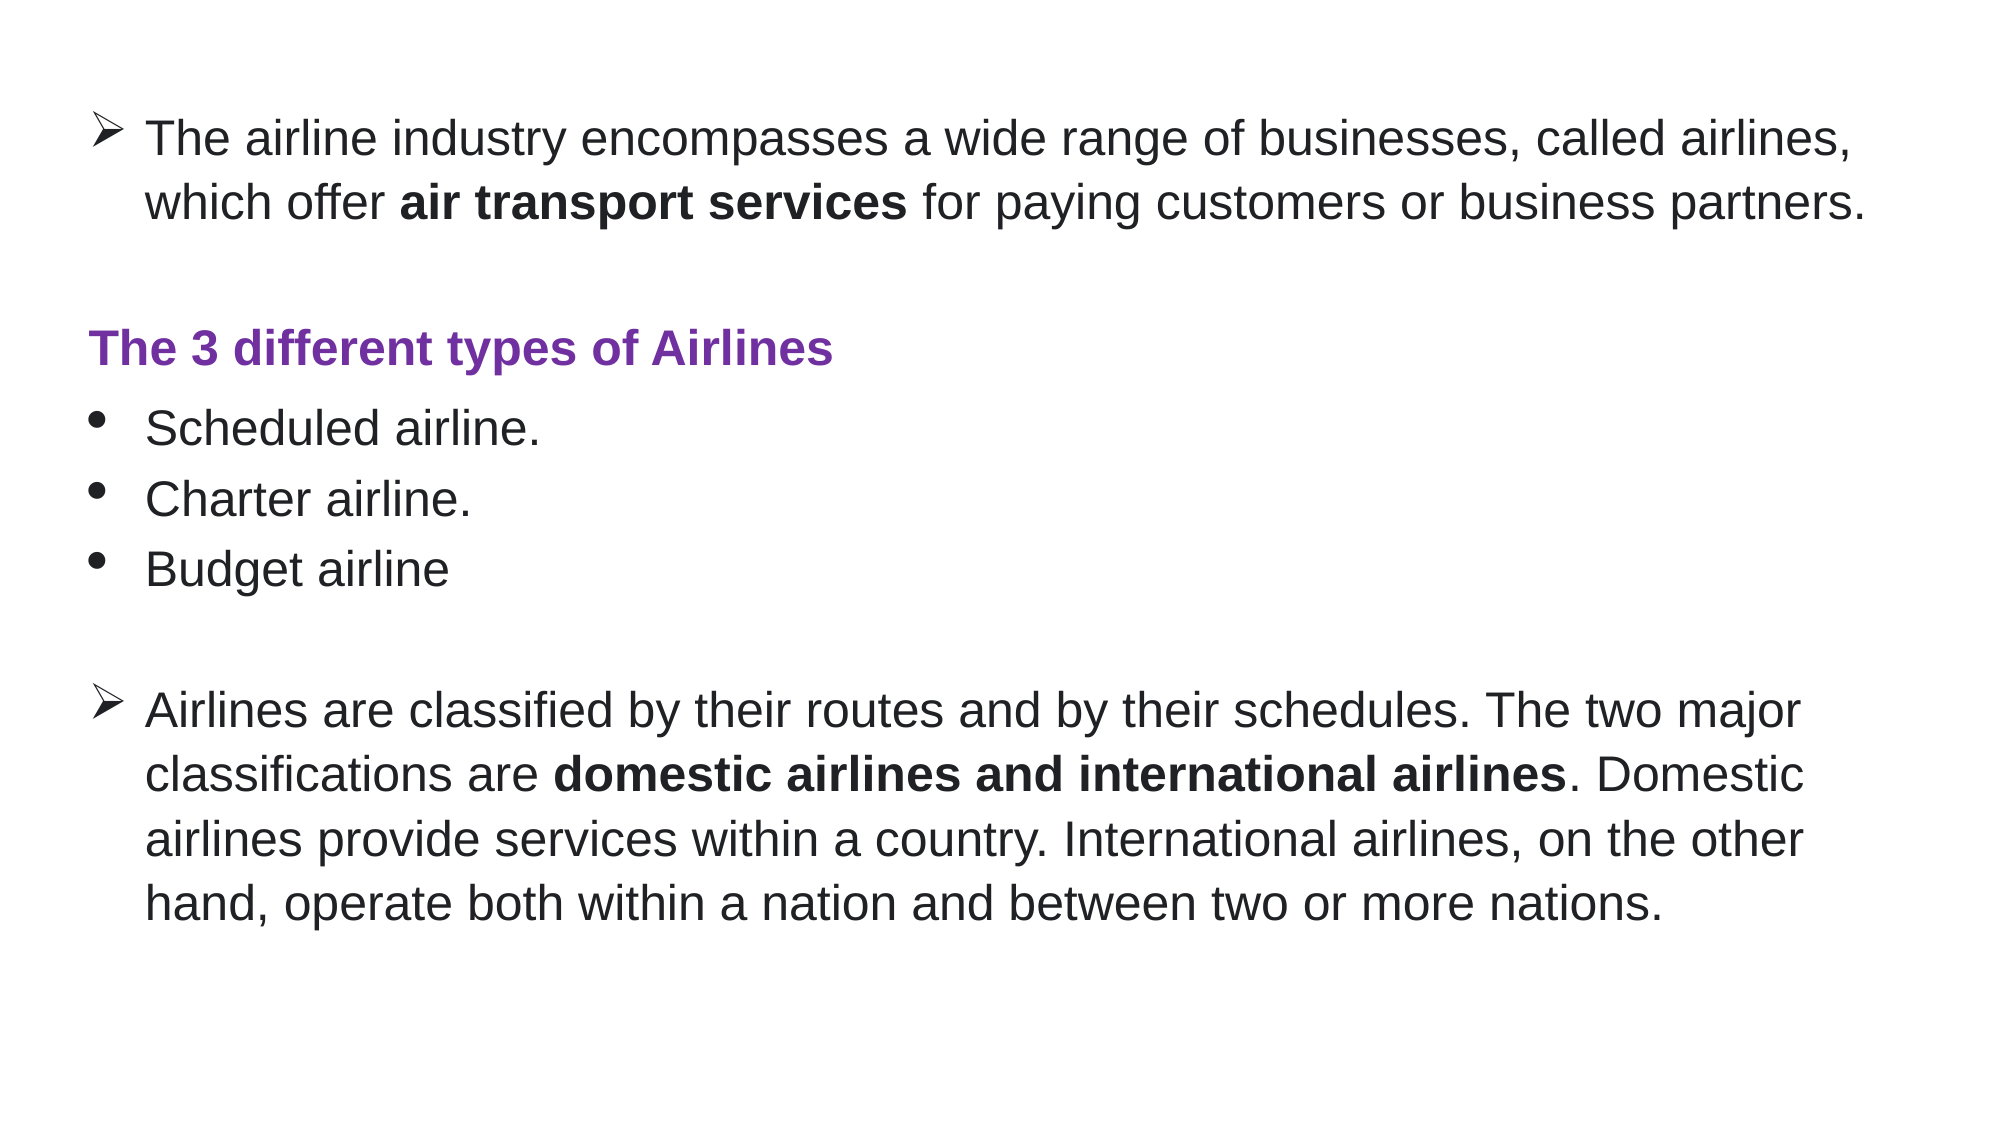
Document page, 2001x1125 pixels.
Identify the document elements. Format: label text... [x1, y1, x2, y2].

text_box The airline industry encompasses a wide range of businesses, called airlines, which offer air transport services for paying customers or business partners. The 3 different types of Airlines Scheduled airline. Charter airline. Budget airline Airlines are classified by their routes and by their schedules. The two major classifications are domestic airlines and international airlines. Domestic airlines provide services within a country. International airlines, on the other hand, operate both within a nation and between two or more nations. [73, 94, 1890, 1063]
